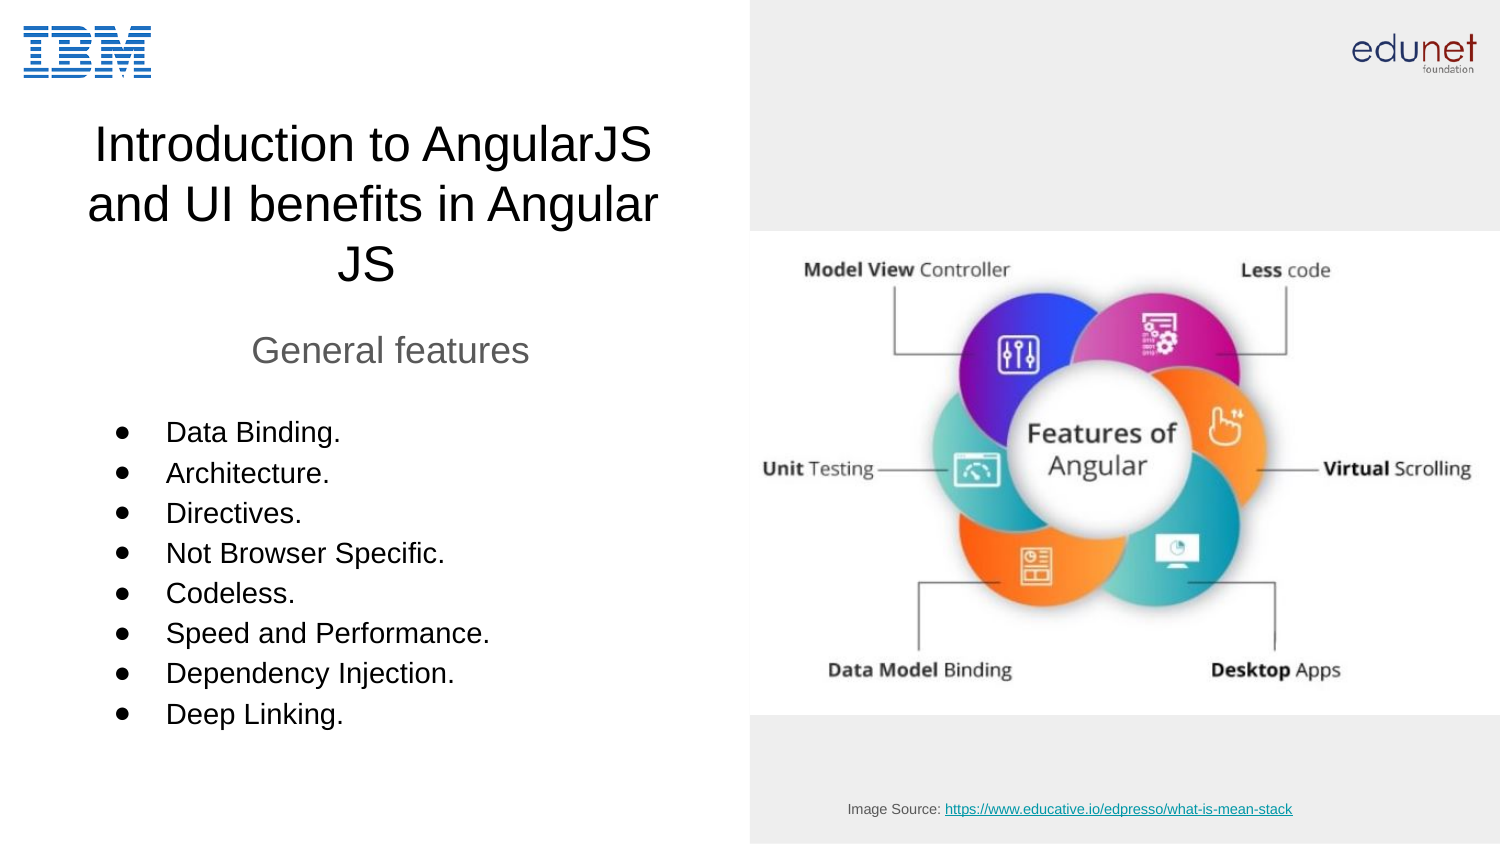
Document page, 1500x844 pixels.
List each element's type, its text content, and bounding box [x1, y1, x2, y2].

picture [23, 26, 151, 78]
subtitle General features [58, 295, 723, 401]
picture [1350, 26, 1480, 78]
list Data Binding. Architecture. Directives. Not Browser Specific. Codeless. Speed and Performance. Dependency Injection. Deep Linking. [75, 400, 706, 783]
title Introduction to AngularJS and UI benefits in Angular JS [41, 117, 706, 287]
list Image Source: https://www.educative.io/edpresso/what-is-mean-stack [832, 782, 1390, 812]
picture [749, 230, 1500, 715]
